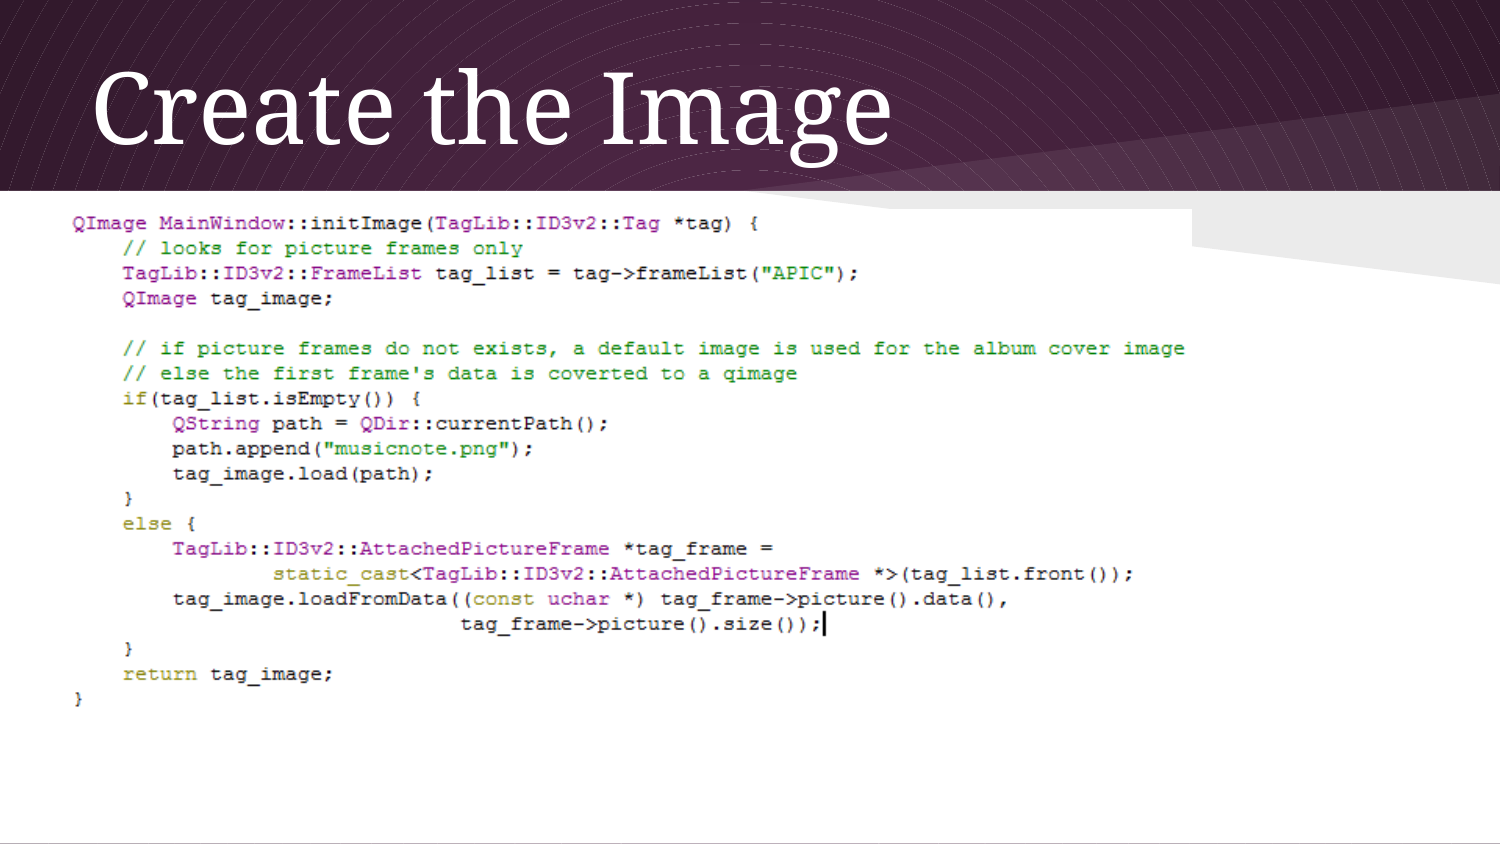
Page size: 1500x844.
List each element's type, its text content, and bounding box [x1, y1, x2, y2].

title Create the Image [75, 33, 1425, 175]
picture [68, 209, 1192, 713]
